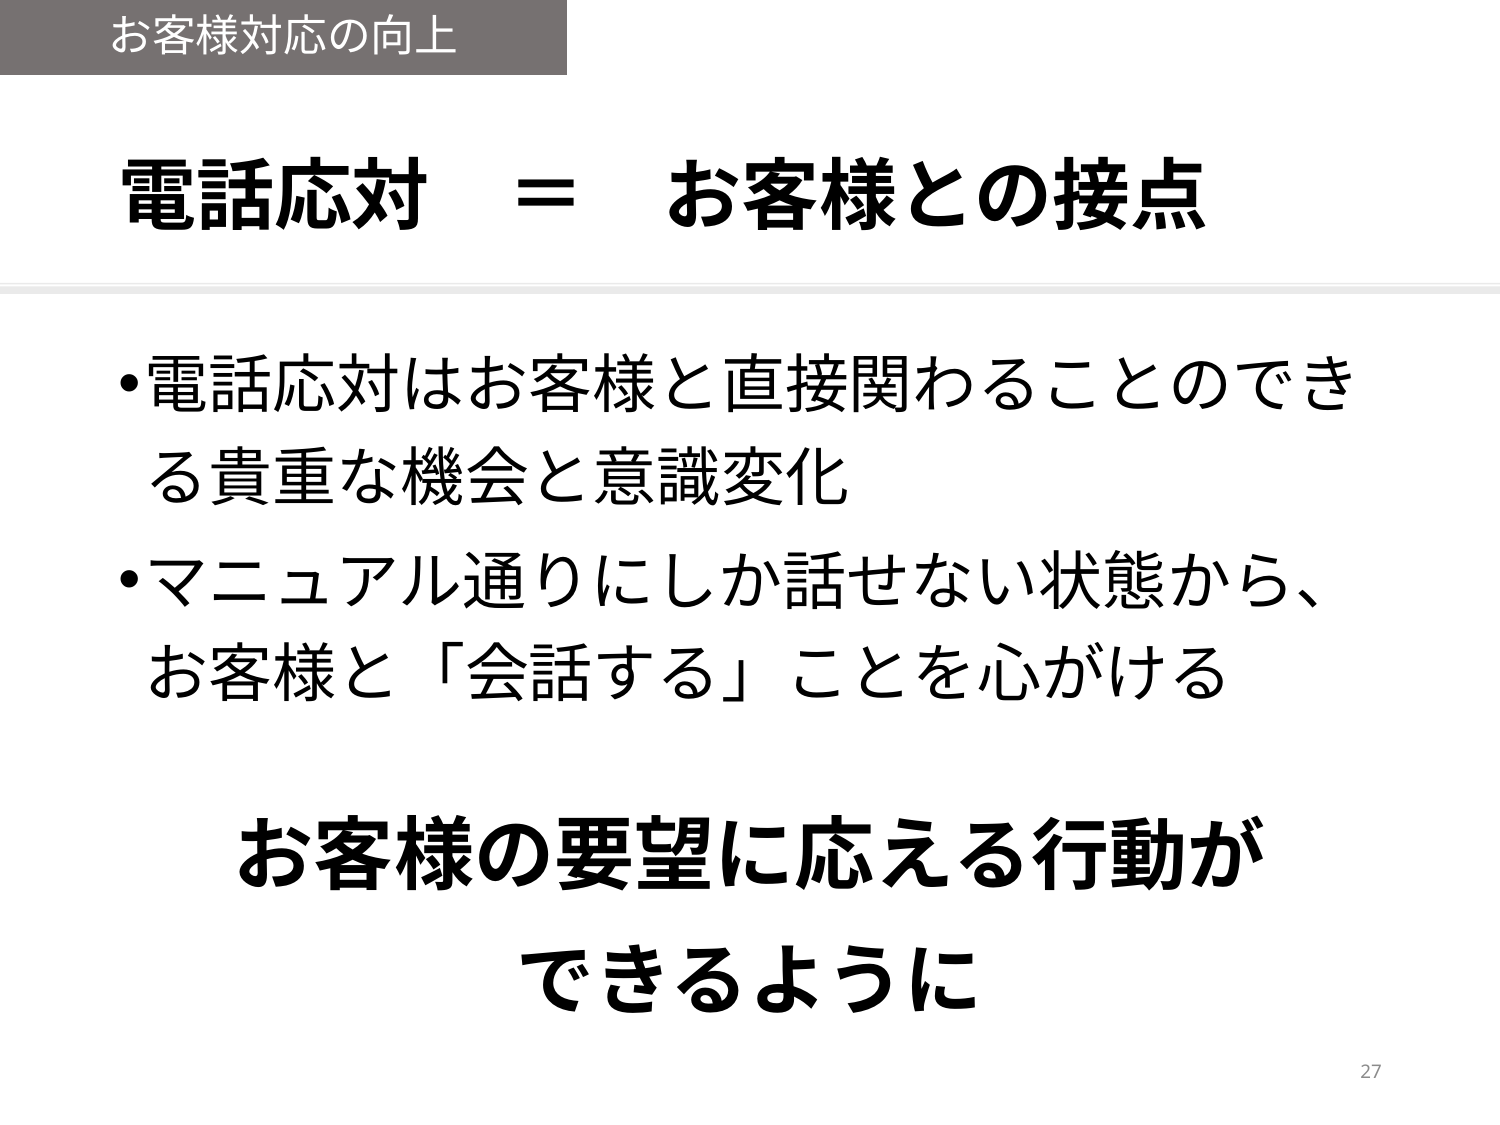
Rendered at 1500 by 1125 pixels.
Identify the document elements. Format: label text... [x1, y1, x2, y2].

list 電話応対はお客様と直接関わることのできる貴重な機会と意識変化 マニュアル通りにしか話せない状態から、お客様と「会話する」ことを心がける お客様の要望に応える行動が できるように [103, 321, 1397, 1035]
list お客様対応の向上 [0, 0, 567, 75]
title 電話応対 ＝ お客様との接点 [103, 118, 1397, 278]
slide_number 26 [1059, 1042, 1397, 1103]
